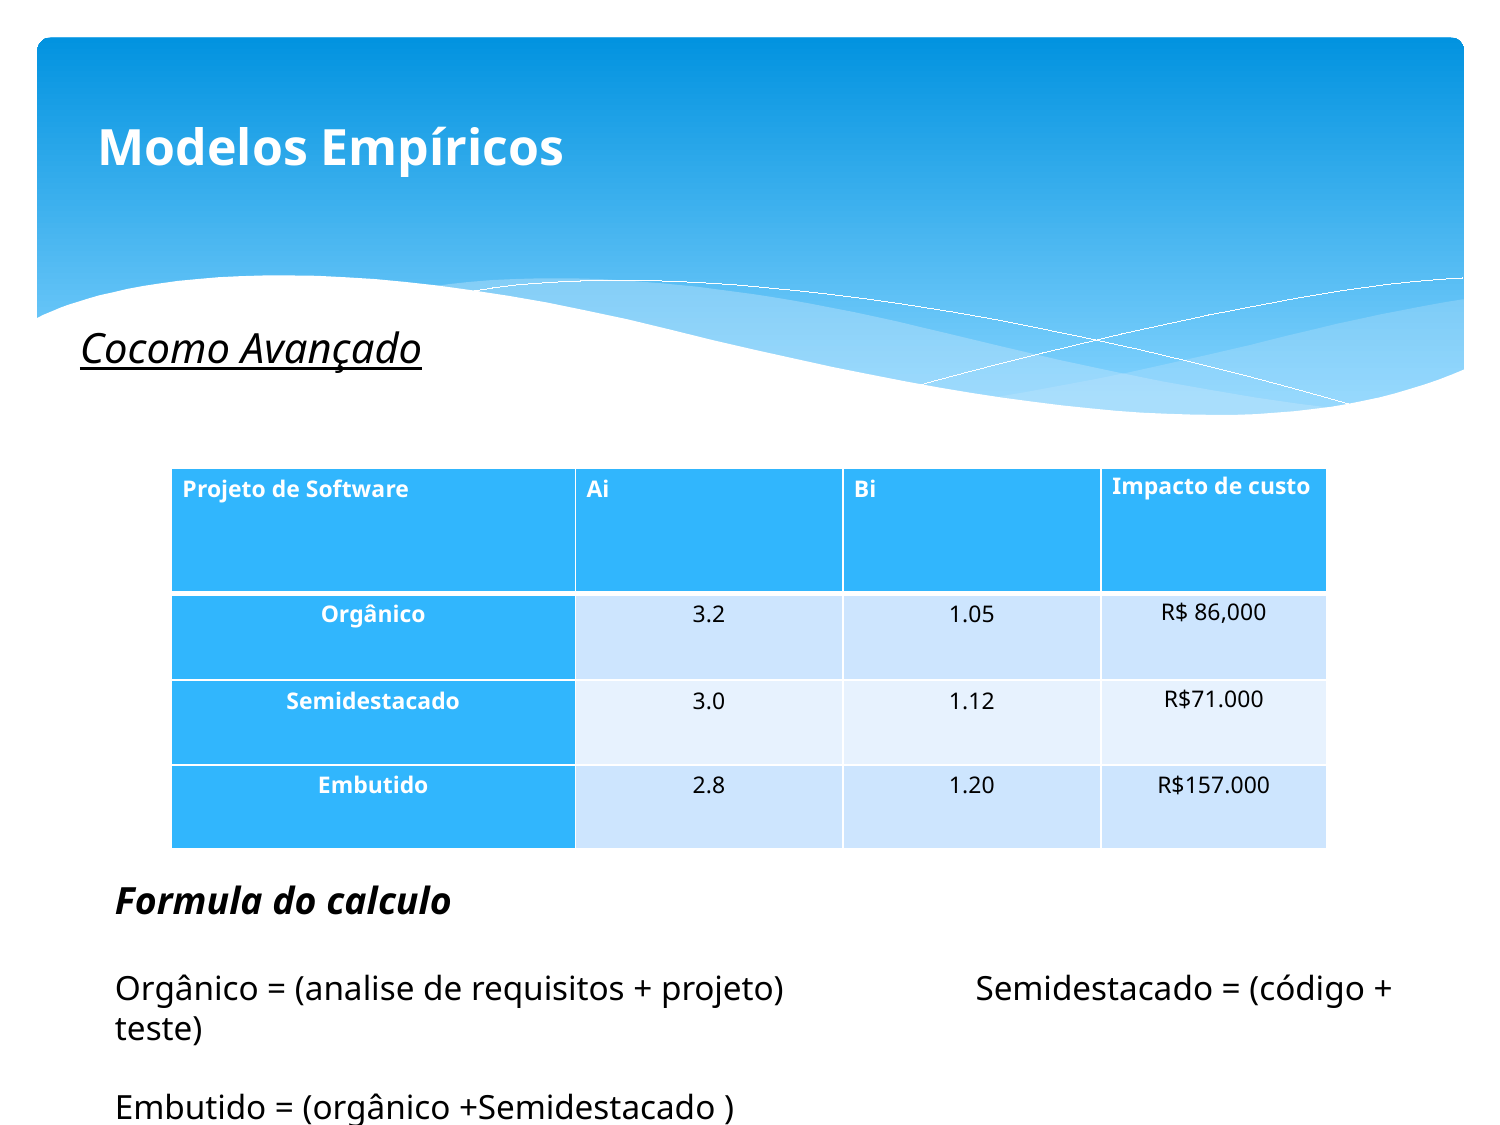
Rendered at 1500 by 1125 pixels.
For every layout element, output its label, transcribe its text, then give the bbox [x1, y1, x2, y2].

text_box Formula do calculo Orgânico = (analise de requisitos + projeto) Semidestacado = (código + teste) Embutido = (orgânico +Semidestacado ) [100, 869, 1412, 1125]
table_cell R$ 86,000 [1102, 596, 1326, 679]
table_cell 3.2 [576, 596, 842, 679]
table_cell R$71.000 [1102, 681, 1326, 764]
text_box Modelos Empíricos [82, 107, 593, 183]
table_cell Embutido [172, 766, 575, 848]
text_box Cocomo Avançado [65, 314, 438, 380]
table_cell 2.8 [576, 766, 842, 848]
table_cell 3.0 [576, 681, 842, 764]
table_cell R$157.000 [1102, 766, 1326, 848]
table_header Bi [844, 469, 1100, 591]
table_cell 1.20 [844, 766, 1100, 848]
table_cell Orgânico [172, 596, 575, 679]
table_cell 1.05 [844, 596, 1100, 679]
table_header Impacto de custo [1102, 469, 1326, 591]
table_header Ai [576, 469, 842, 591]
table_header Projeto de Software [172, 469, 575, 591]
table_cell Semidestacado [172, 681, 575, 764]
table_cell 1.12 [844, 681, 1100, 764]
